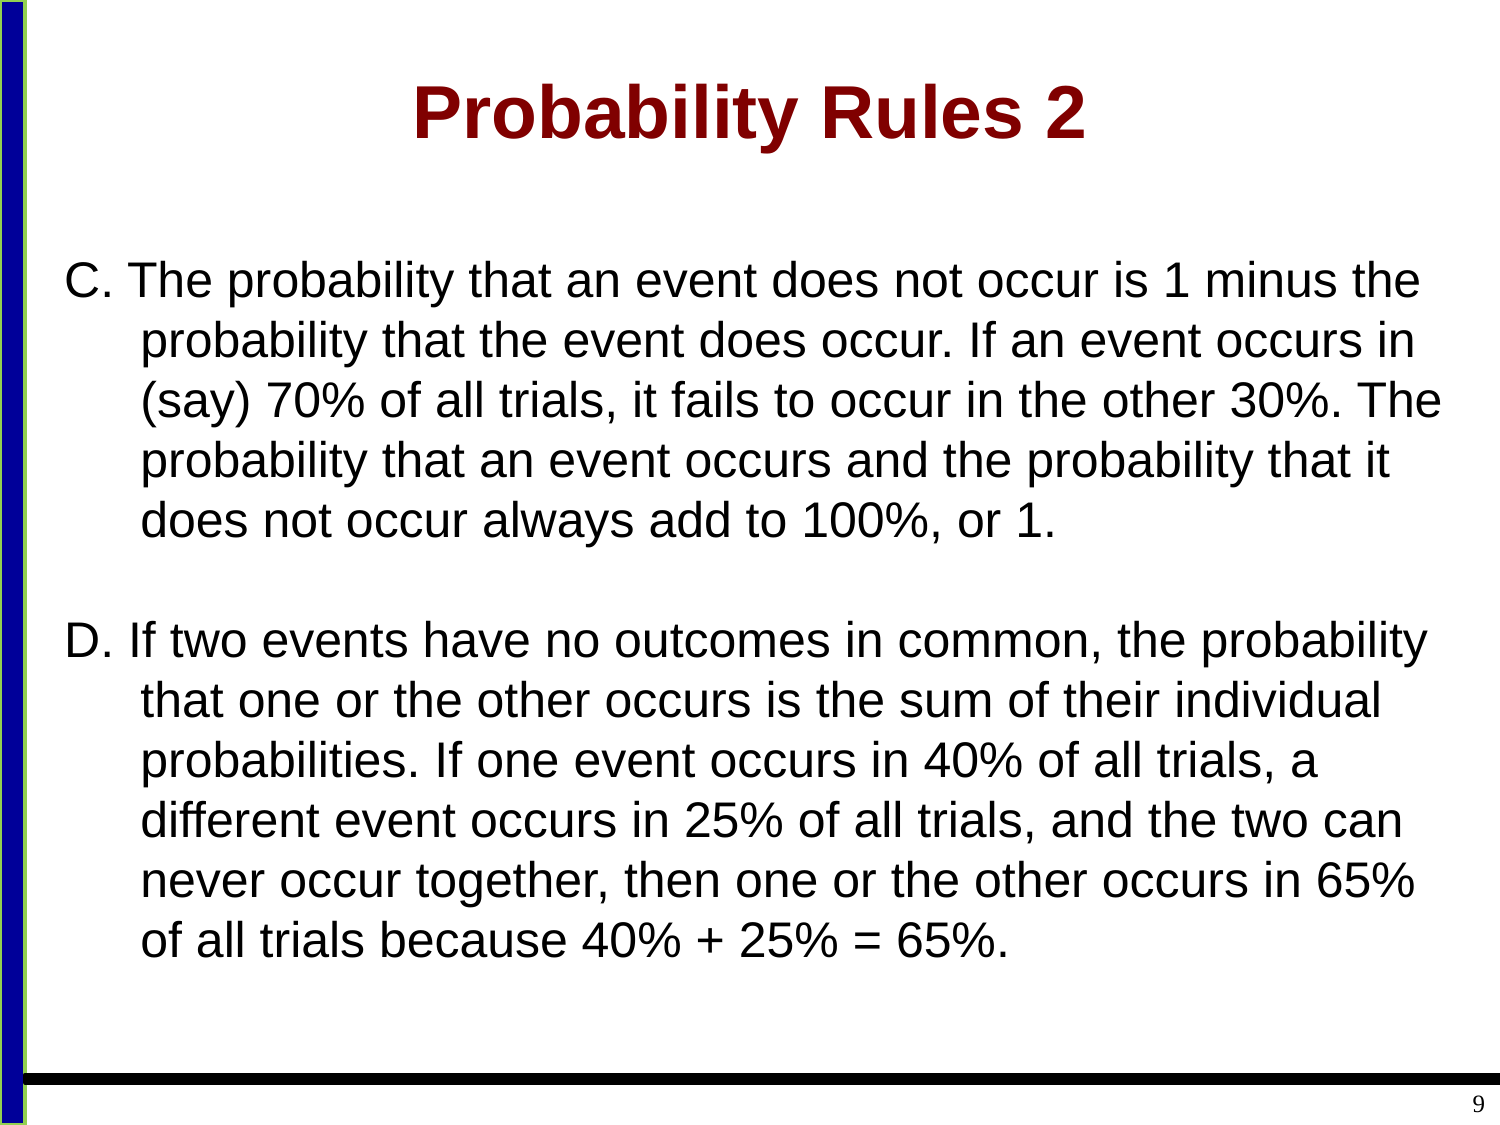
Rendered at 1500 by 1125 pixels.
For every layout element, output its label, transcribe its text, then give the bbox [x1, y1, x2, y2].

title Probability Rules 2 [74, 59, 1426, 239]
text_box C. The probability that an event does not occur is 1 minus the probability that the event does occur. If an event occurs in (say) 70% of all trials, it fails to occur in the other 30%. The probability that an event occurs and the probability that it does not occur always add to 100%, or 1. D. If two events have no outcomes in common, the probability that one or the other occurs is the sum of their individual probabilities. If one event occurs in 40% of all trials, a different event occurs in 25% of all trials, and the two can never occur together, then one or the other occurs in 65% of all trials because 40% + 25% = 65%. [49, 239, 1487, 975]
